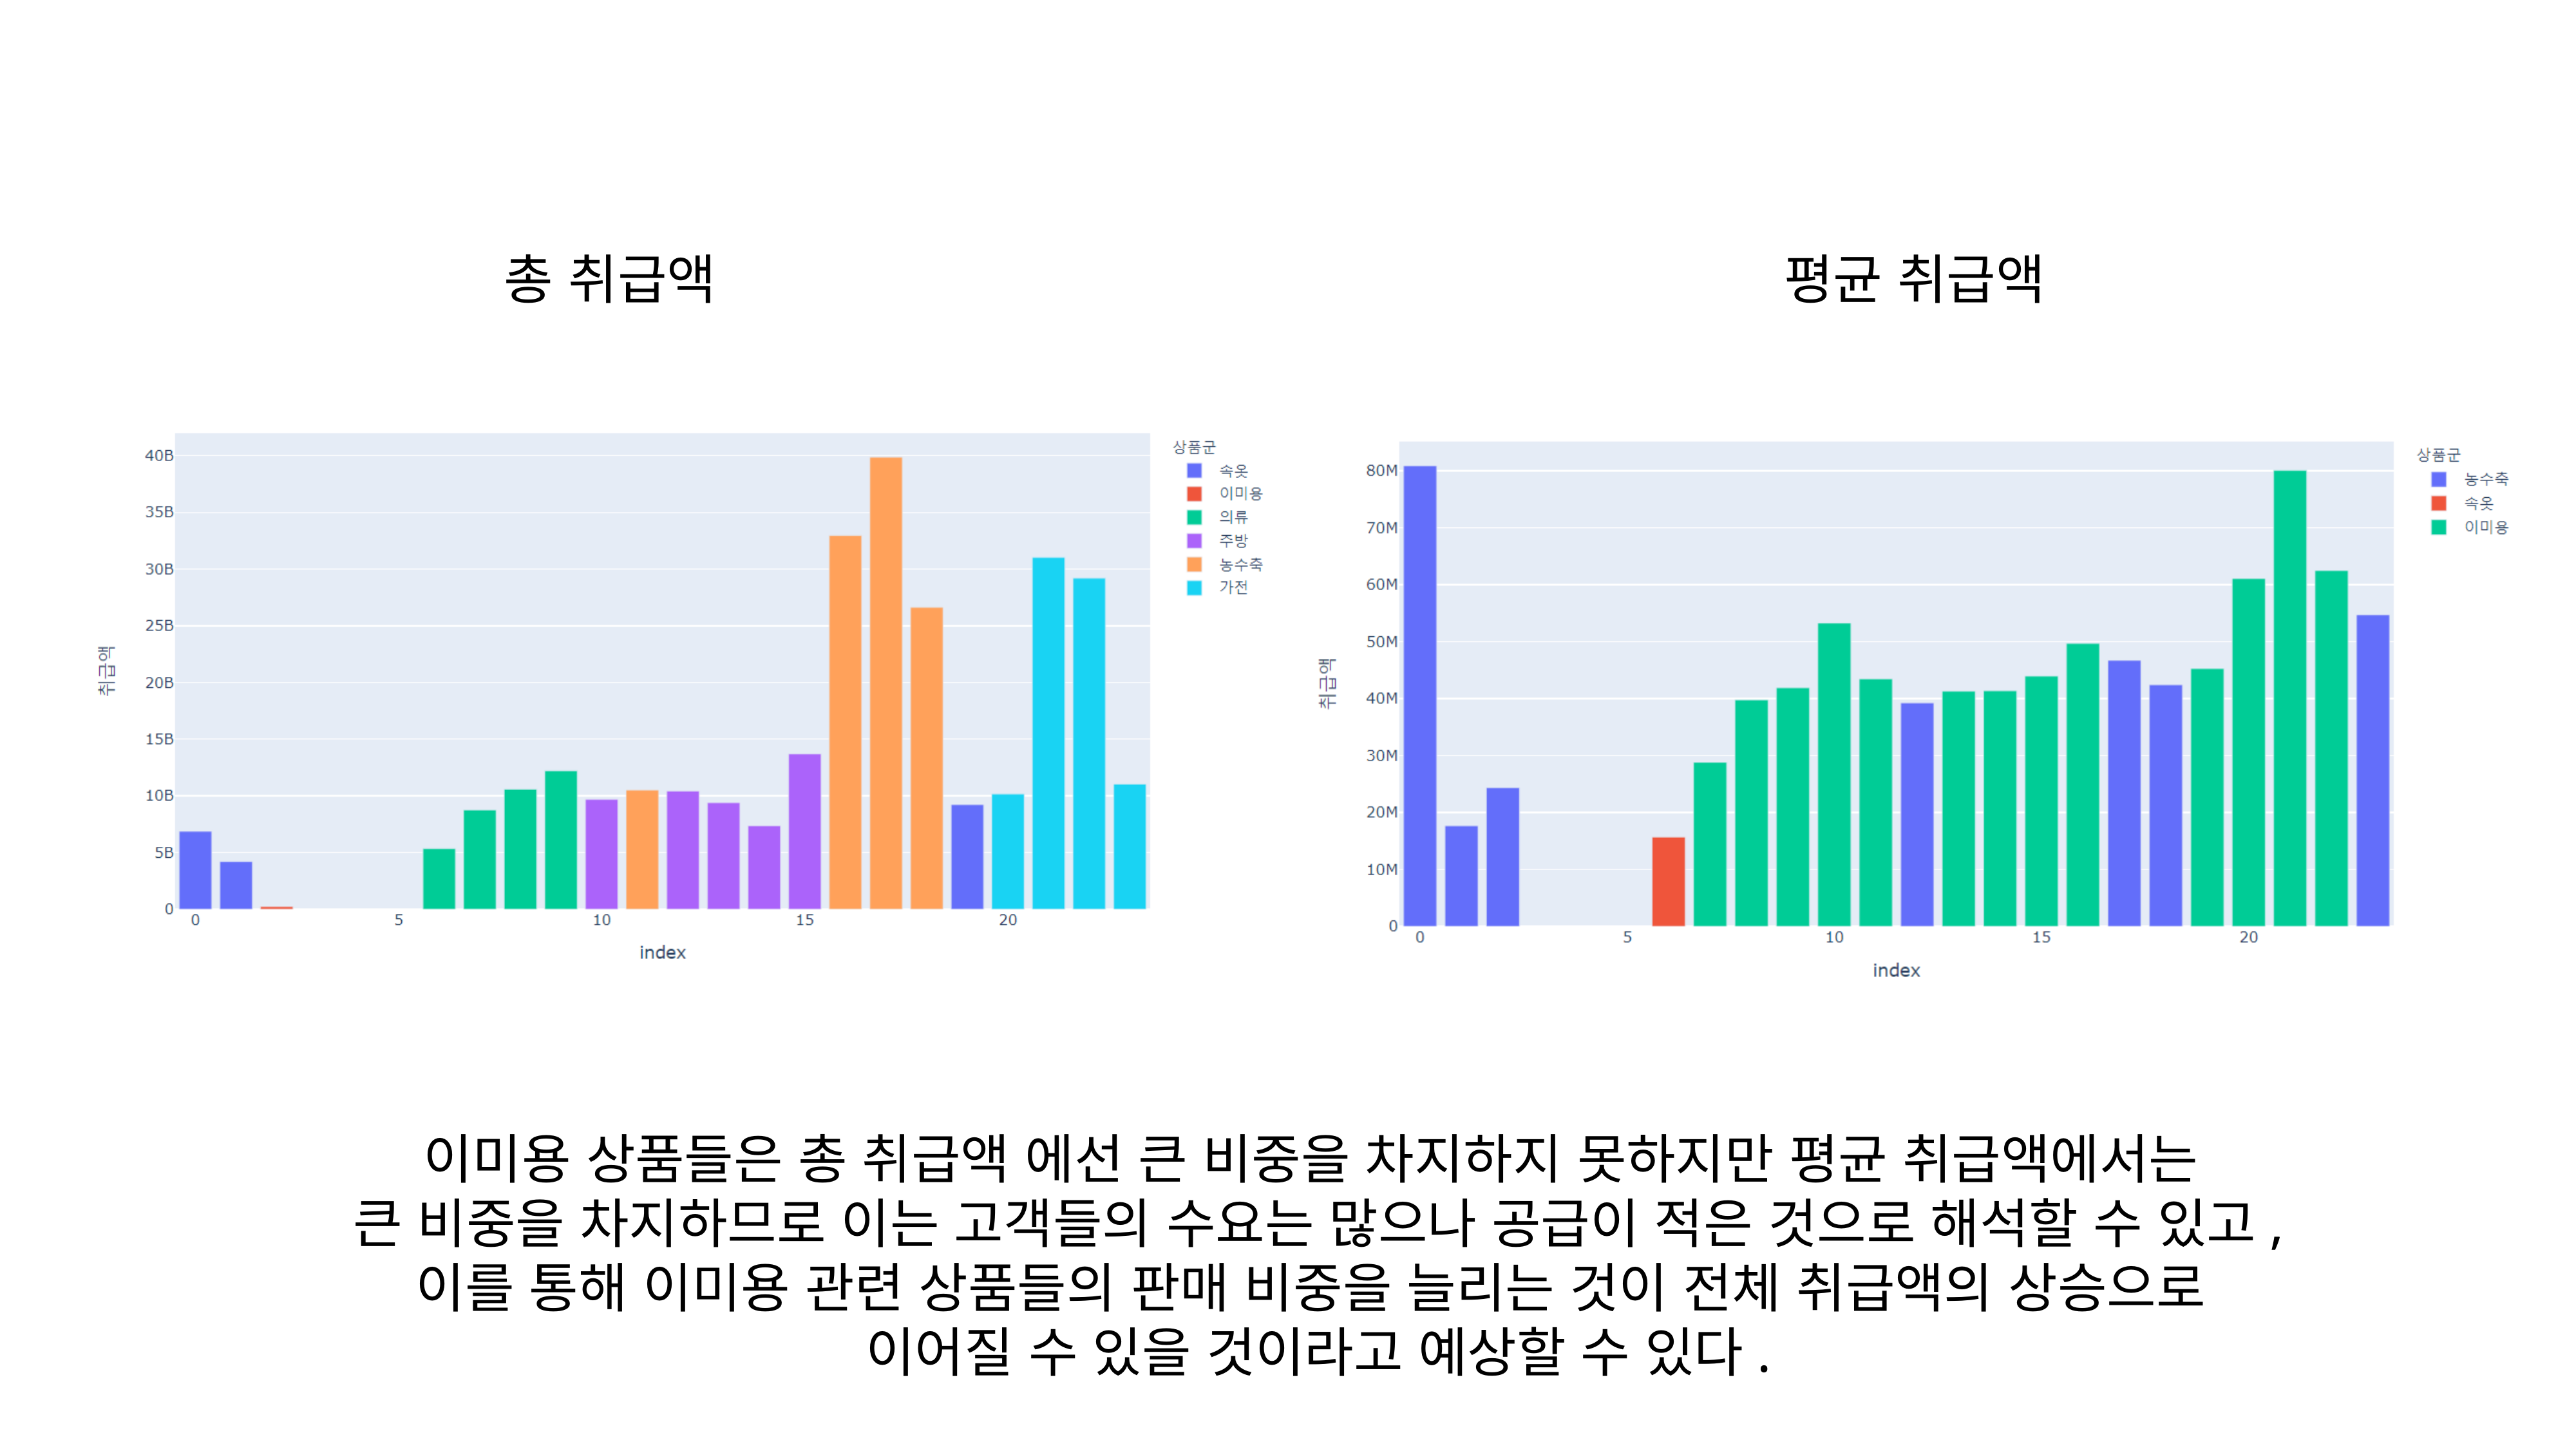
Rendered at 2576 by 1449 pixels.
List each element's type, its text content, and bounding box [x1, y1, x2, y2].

list 이미용 상품들은 총 취급액 에선 큰 비중을 차지하지 못하지만 평균 취급액에서는 큰 비중을 차지하므로 이는 고객들의 수요는 많으나 공급이 적은 것으로 해석할 수 있고, 이를 통해 이미용 관련 상품들의 판매 비중을 늘리는 것이 전체 취급액의 상승으로 이어질 수 있을 것이라고 예상할 수 있다. [240, 1115, 2397, 1395]
list 평균 취급액 [1760, 236, 2069, 320]
picture [66, 372, 2526, 1009]
list 총 취급액 [483, 236, 737, 320]
